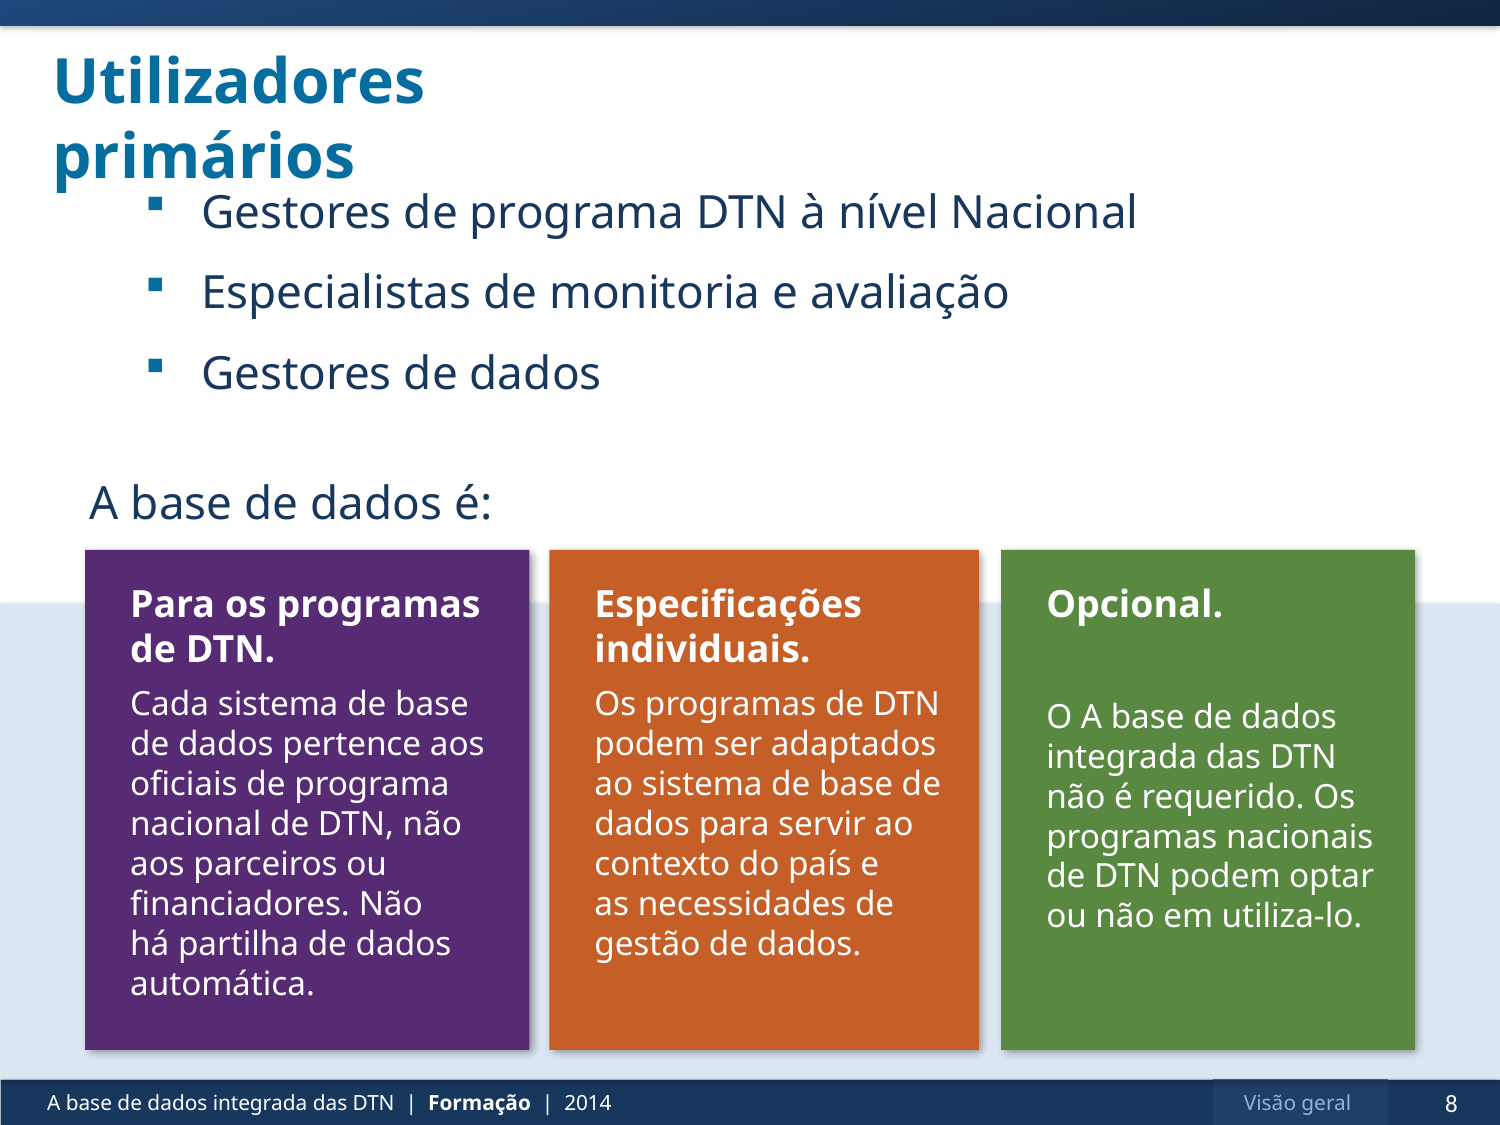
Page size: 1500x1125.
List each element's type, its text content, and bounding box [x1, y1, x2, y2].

list Gestores de programa DTN à nível Nacional Especialistas de monitoria e avaliação Gestores de dados [99, 174, 1375, 918]
text_box [0, 603, 1500, 1079]
title Utilizadores primários [22, 33, 745, 130]
text_box Para os programas de DTN. Cada sistema de base de dados pertence aos oficiais de programa nacional de DTN, não aos parceiros ou financiadores. Não há partilha de dados automática. [83, 548, 532, 1052]
text_box A base de dados é: [75, 466, 648, 537]
text_box Especificações individuais. Os programas de DTN podem ser adaptados ao sistema de base de dados para servir ao contexto do país e as necessidades de gestão de dados. [547, 548, 981, 1052]
text_box Opcional. O A base de dados integrada das DTN não é requerido. Os programas nacionais de DTN podem optar ou não em utiliza-lo. [999, 548, 1417, 1052]
